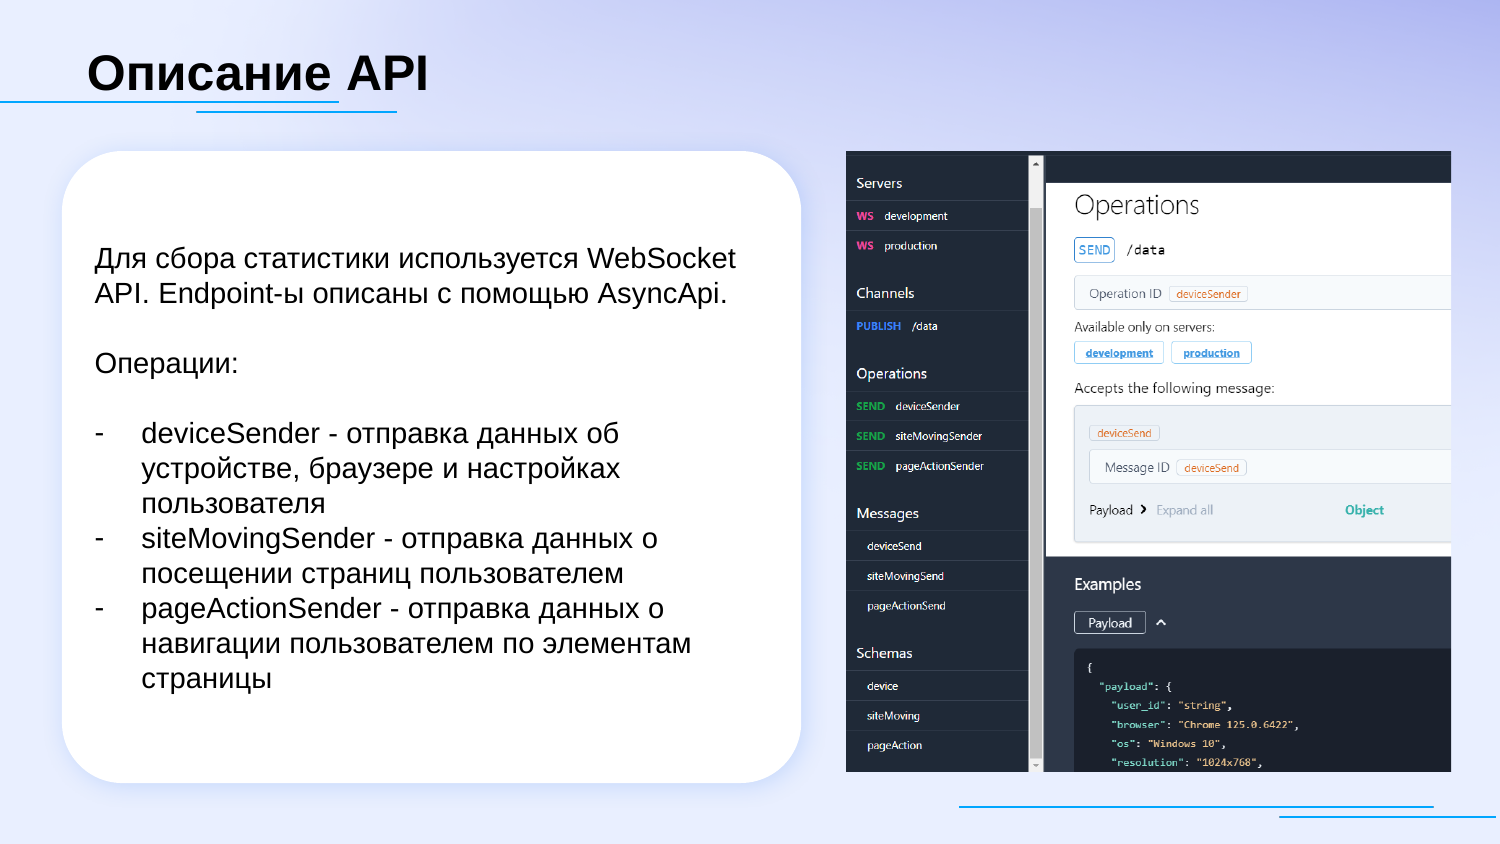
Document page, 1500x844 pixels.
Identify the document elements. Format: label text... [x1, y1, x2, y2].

text_box Описание API [86, 40, 1358, 101]
picture [0, 0, 1500, 844]
text_box Для сбора статистики используется WebSocket API. Endpoint-ы описаны с помощью AsyncApi. Операции: deviceSender - отправка данных об устройстве, браузере и настройках пользователя siteMovingSender - отправка данных о посещении страниц пользователем pageActionSender - отправка данных о навигации пользователем по элементам страницы [61, 151, 802, 784]
